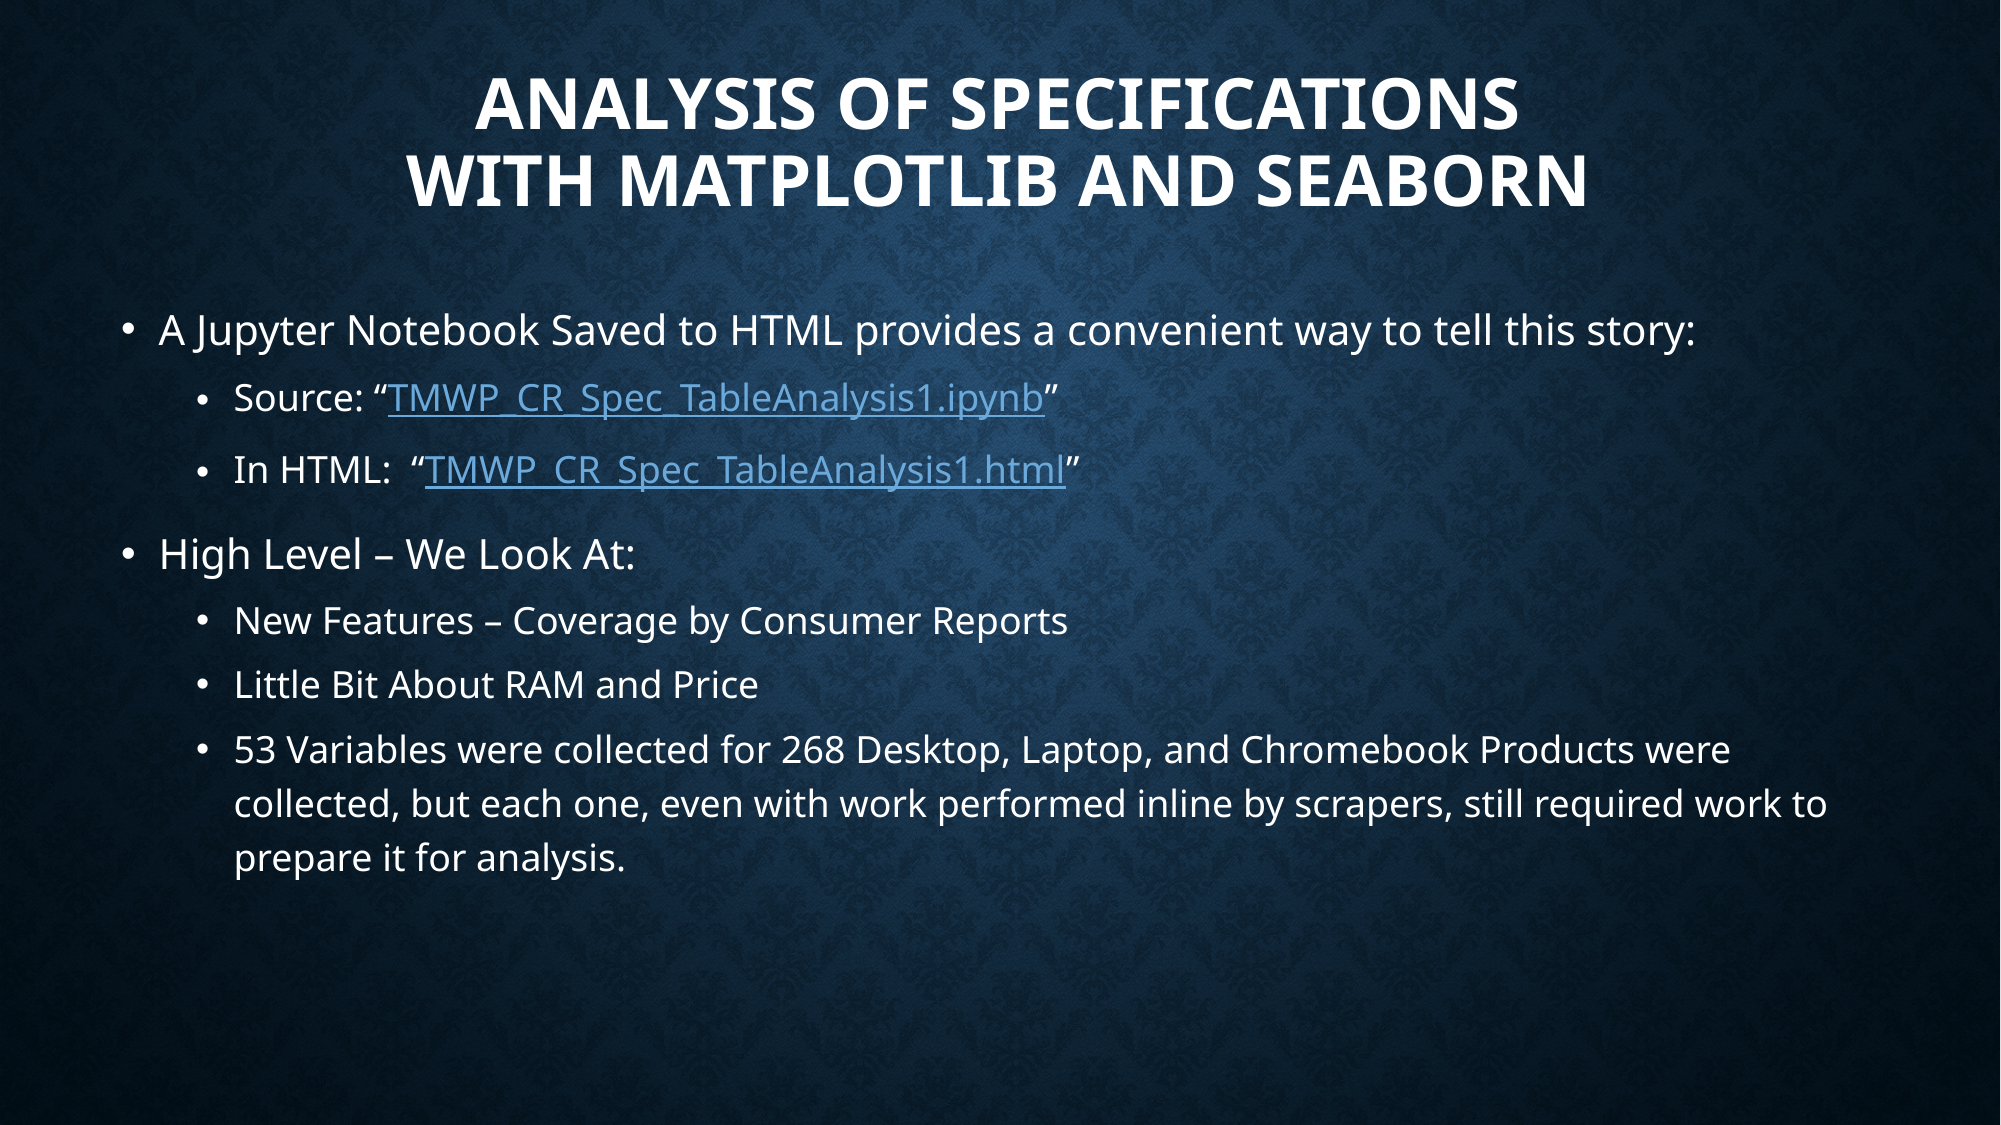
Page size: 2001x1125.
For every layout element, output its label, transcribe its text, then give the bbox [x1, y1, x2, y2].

list A Jupyter Notebook Saved to HTML provides a convenient way to tell this story: Source: “TMWP_CR_Spec_TableAnalysis1.ipynb” In HTML: “TMWP_CR_Spec_TableAnalysis1.html” High Level – We Look At: New Features – Coverage by Consumer Reports Little Bit About RAM and Price 53 Variables were collected for 268 Desktop, Laptop, and Chromebook Products were collected, but each one, even with work performed inline by scrapers, still required work to prepare it for analysis. [106, 286, 1904, 1041]
title Analysis of Specifications With MatPlotLib and Seaborn [149, 36, 1849, 254]
